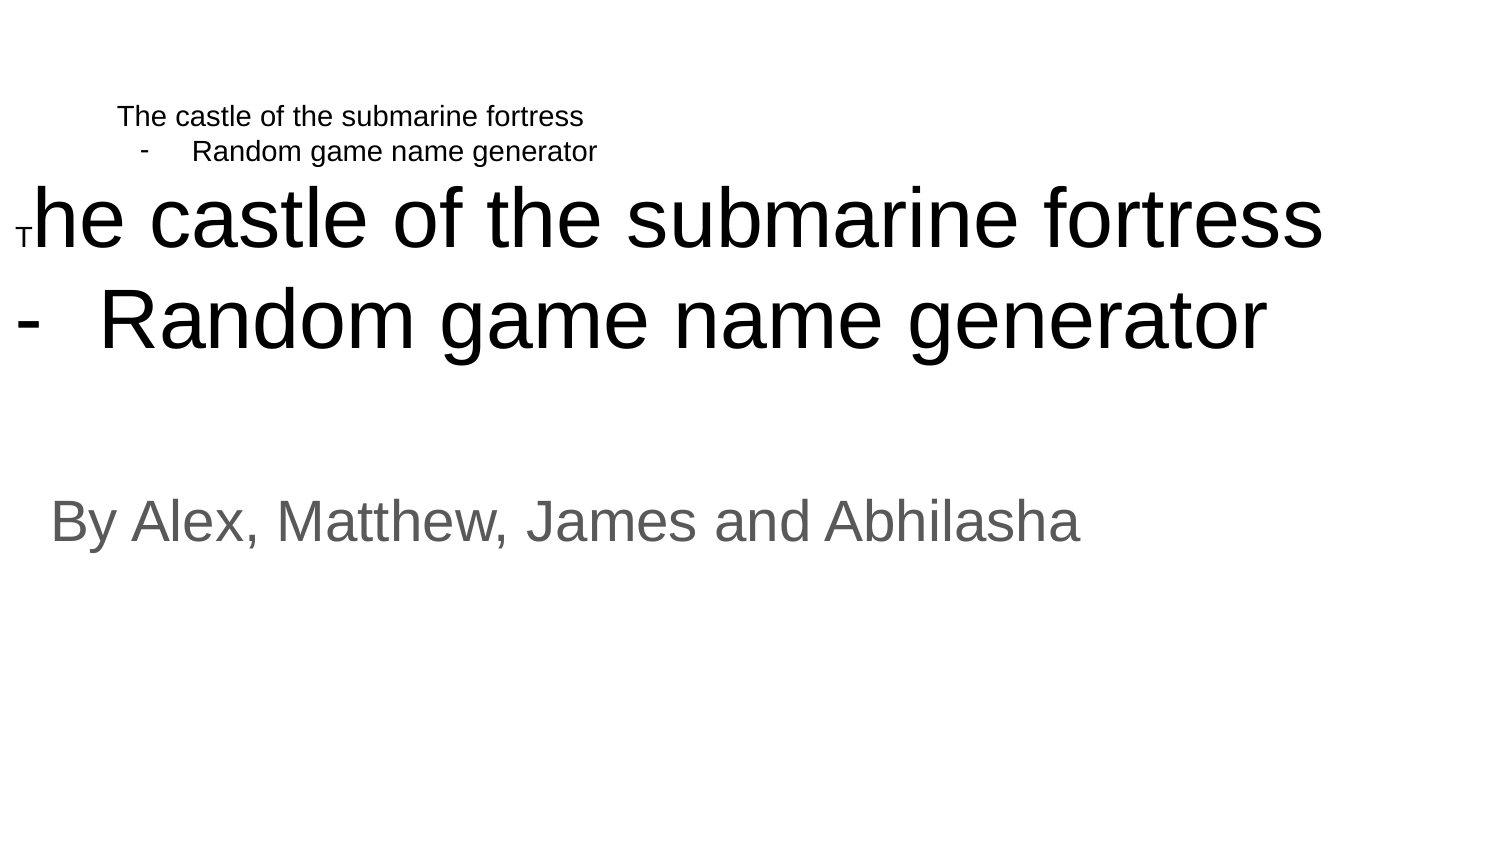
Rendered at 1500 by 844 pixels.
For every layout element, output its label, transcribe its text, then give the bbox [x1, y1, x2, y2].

text_box The castle of the submarine fortress Random game name generator [101, 82, 1449, 183]
title The castle of the submarine fortress Random game name generator [0, 148, 1398, 486]
subtitle By Alex, Matthew, James and Abhilasha [35, 468, 1433, 599]
